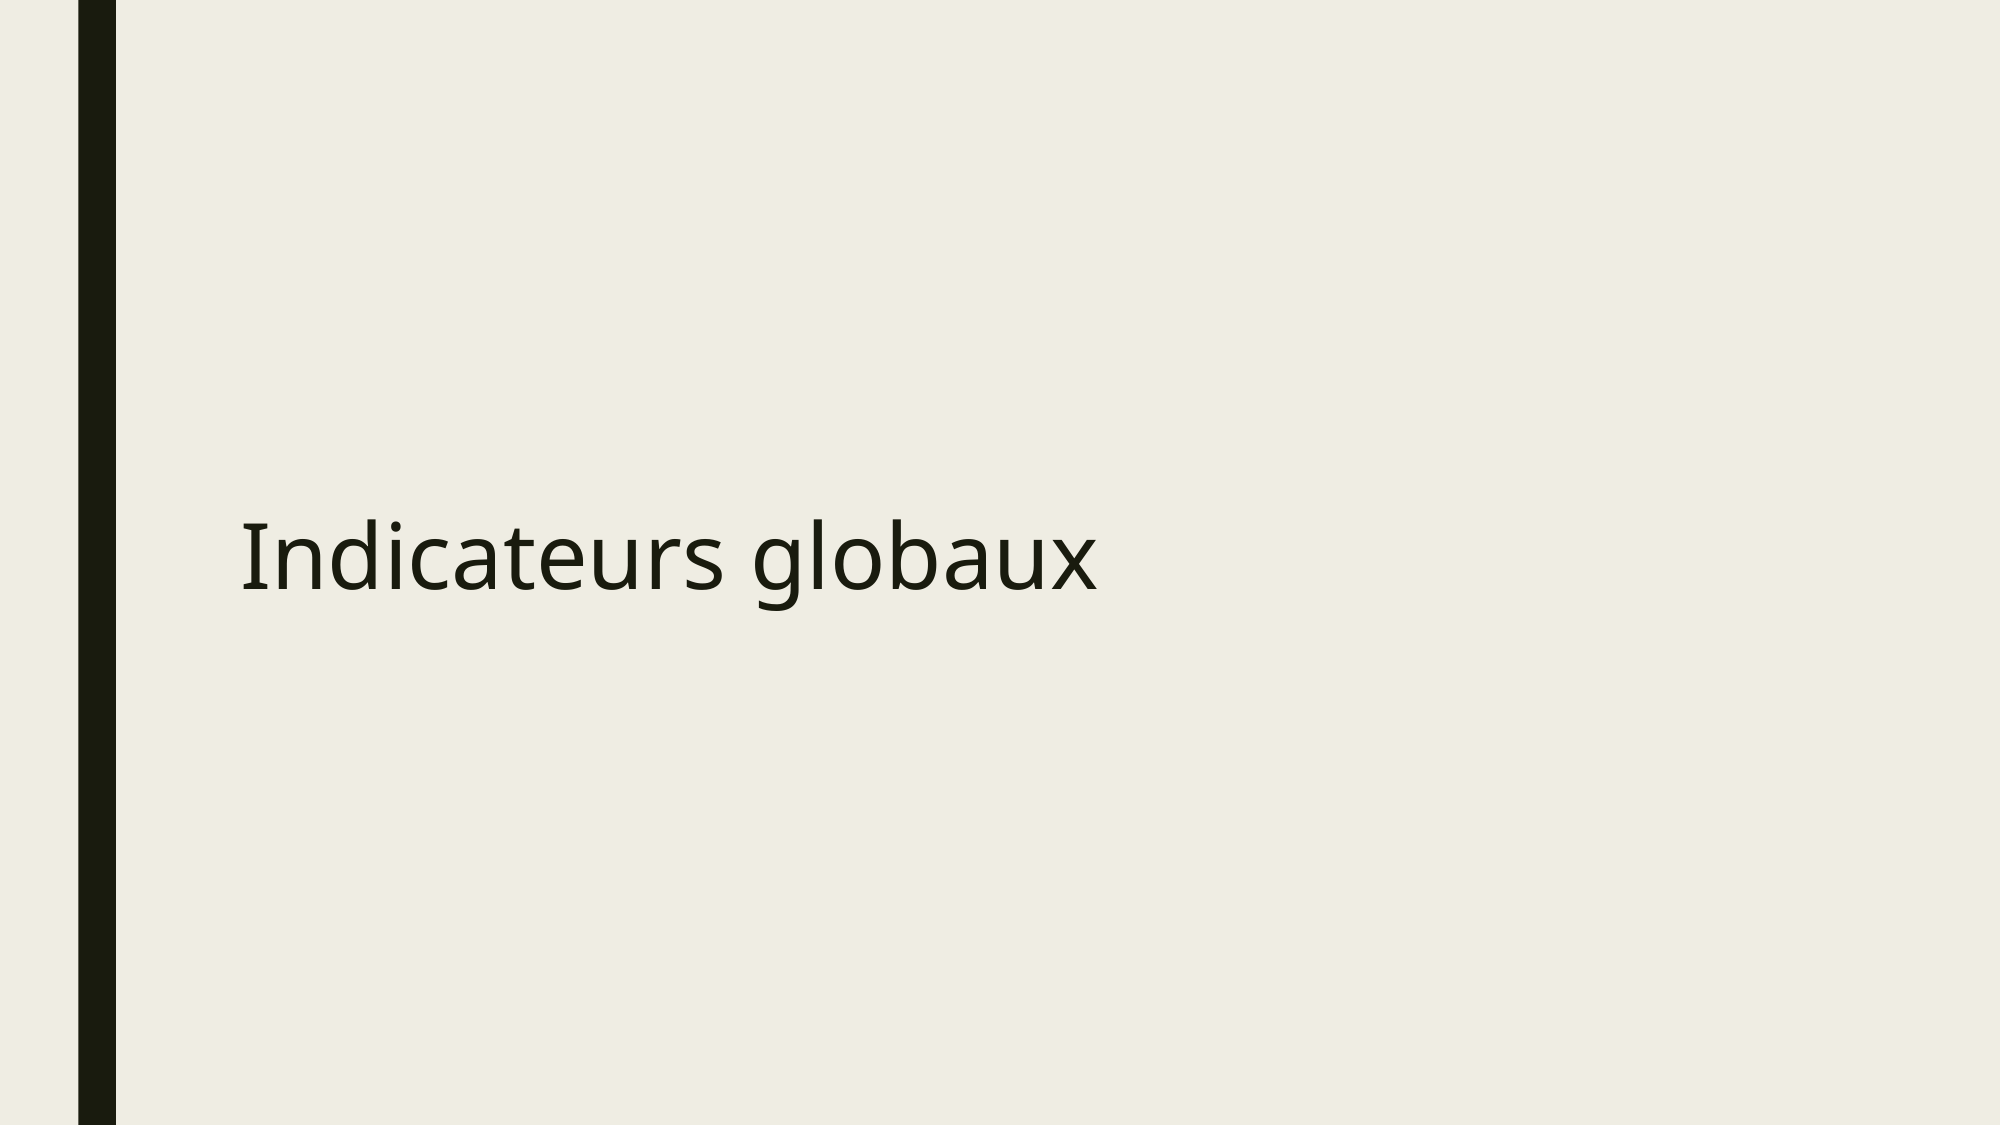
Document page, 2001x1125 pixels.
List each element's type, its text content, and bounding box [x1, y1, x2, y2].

title Indicateurs globaux [225, 503, 1800, 748]
